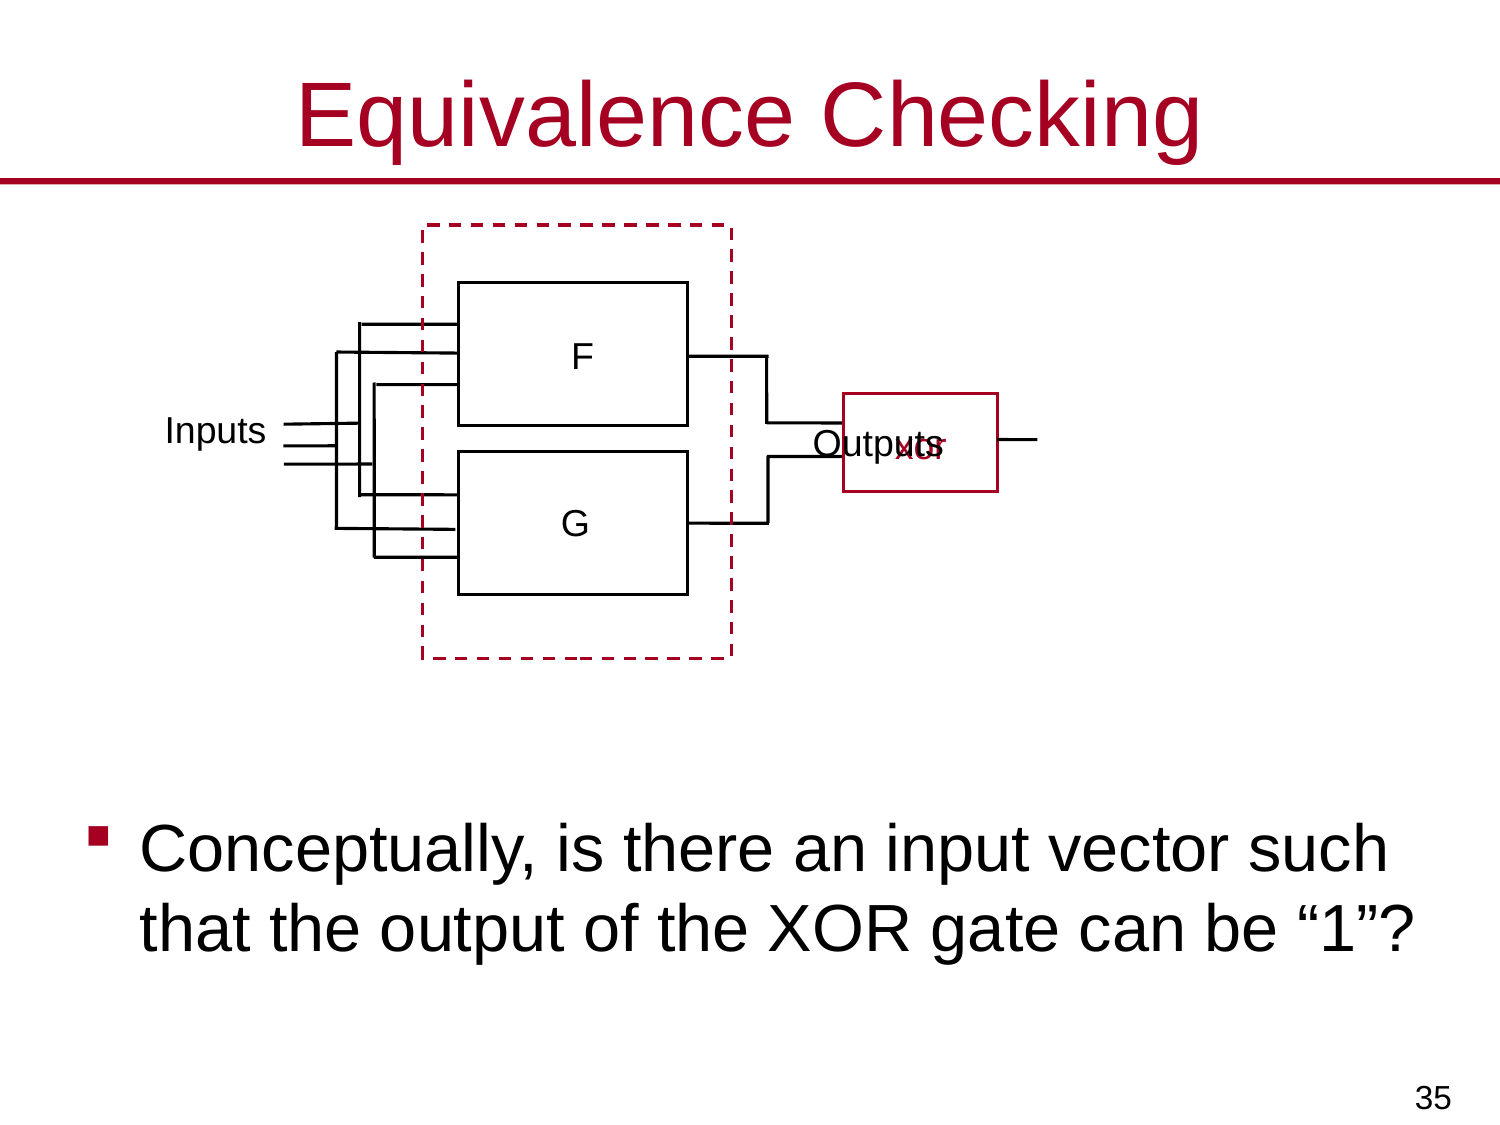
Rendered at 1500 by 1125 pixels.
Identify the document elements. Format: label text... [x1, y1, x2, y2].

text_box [283, 321, 375, 558]
text_box [422, 224, 732, 659]
title Equivalence Checking [0, 44, 1500, 175]
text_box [843, 393, 1038, 492]
text_box Inputs [135, 398, 278, 459]
list Conceptually, is there an input vector such that the output of the XOR gate can be “1”? [68, 796, 1468, 1033]
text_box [766, 357, 845, 524]
